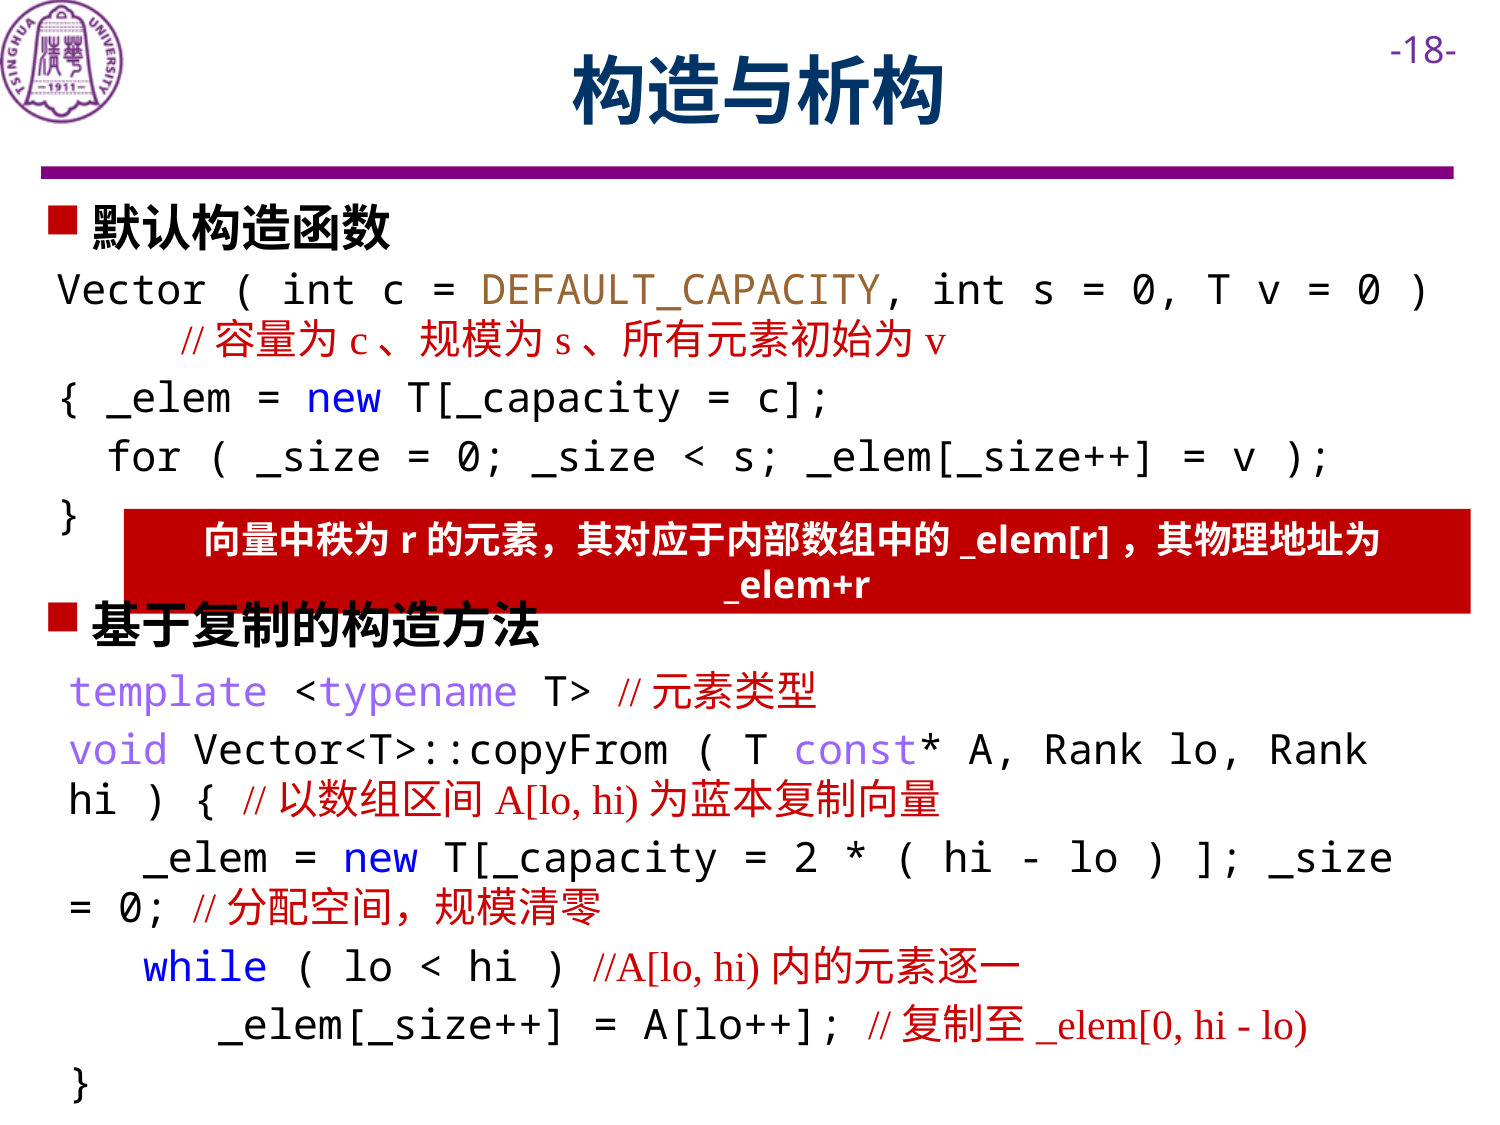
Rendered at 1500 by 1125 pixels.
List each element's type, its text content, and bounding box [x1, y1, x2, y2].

text_box [1045, 168, 1500, 230]
text_box 默认构造函数 [29, 189, 573, 264]
text_box Vector ( int c = DEFAULT_CAPACITY, int s = 0, T v = 0 ) //容量为c、规模为s、所有元素初始为v { _elem = new T[_capacity = c]; for ( _size = 0; _size < s; _elem[_size++] = v ); } [41, 255, 1447, 560]
title 构造与析构 [135, 13, 1383, 165]
text_box 向量中秩为r的元素，其对应于内部数组中的_elem[r]，其物理地址为_elem+r [123, 508, 1471, 614]
picture [0, 0, 124, 124]
text_box template <typename T> //元素类型 void Vector<T>::copyFrom ( T const* A, Rank lo, Rank hi ) { //以数组区间A[lo, hi)为蓝本复制向量 _elem = new T[_capacity = 2 * ( hi - lo ) ]; _size = 0; //分配空间，规模清零 while ( lo < hi ) //A[lo, hi)内的元素逐一 _elem[_size++] = A[lo++]; //复制至_elem[0, hi - lo) } [53, 656, 1412, 1118]
text_box 基于复制的构造方法 [29, 586, 573, 661]
